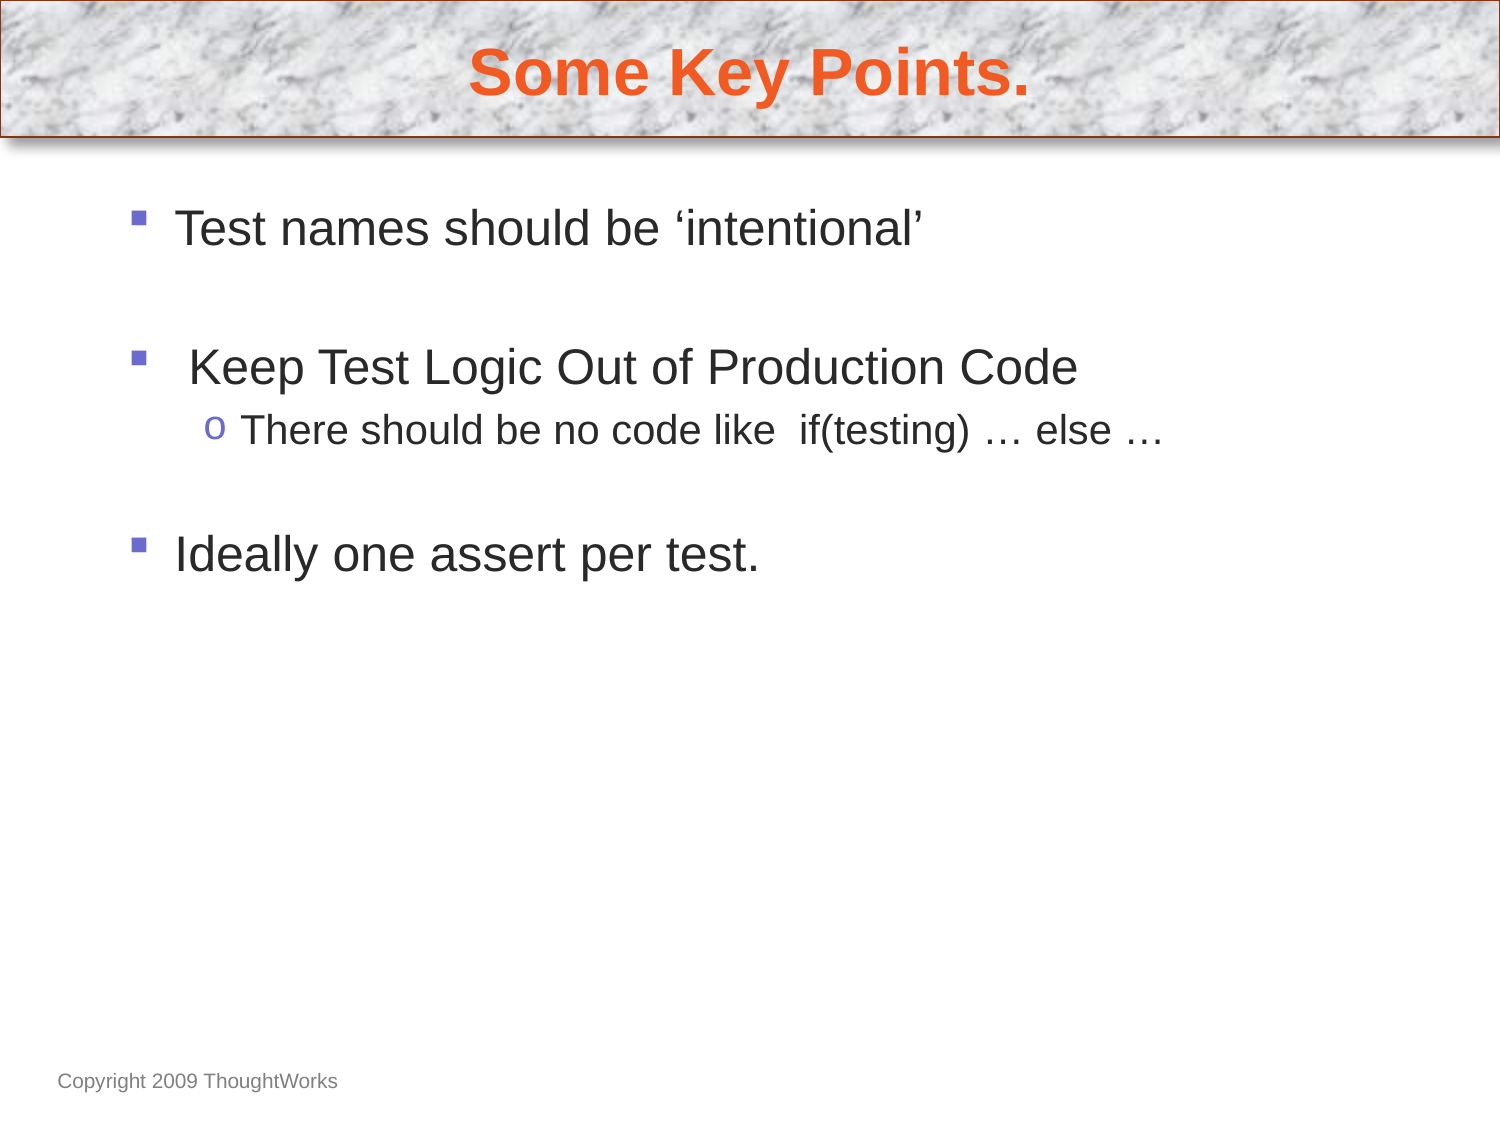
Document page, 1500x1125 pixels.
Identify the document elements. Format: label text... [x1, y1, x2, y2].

list Test names should be ‘intentional’ Keep Test Logic Out of Production Code There should be no code like if(testing) … else … Ideally one assert per test. [37, 187, 1463, 1013]
title Some Key Points. [0, 0, 1500, 138]
